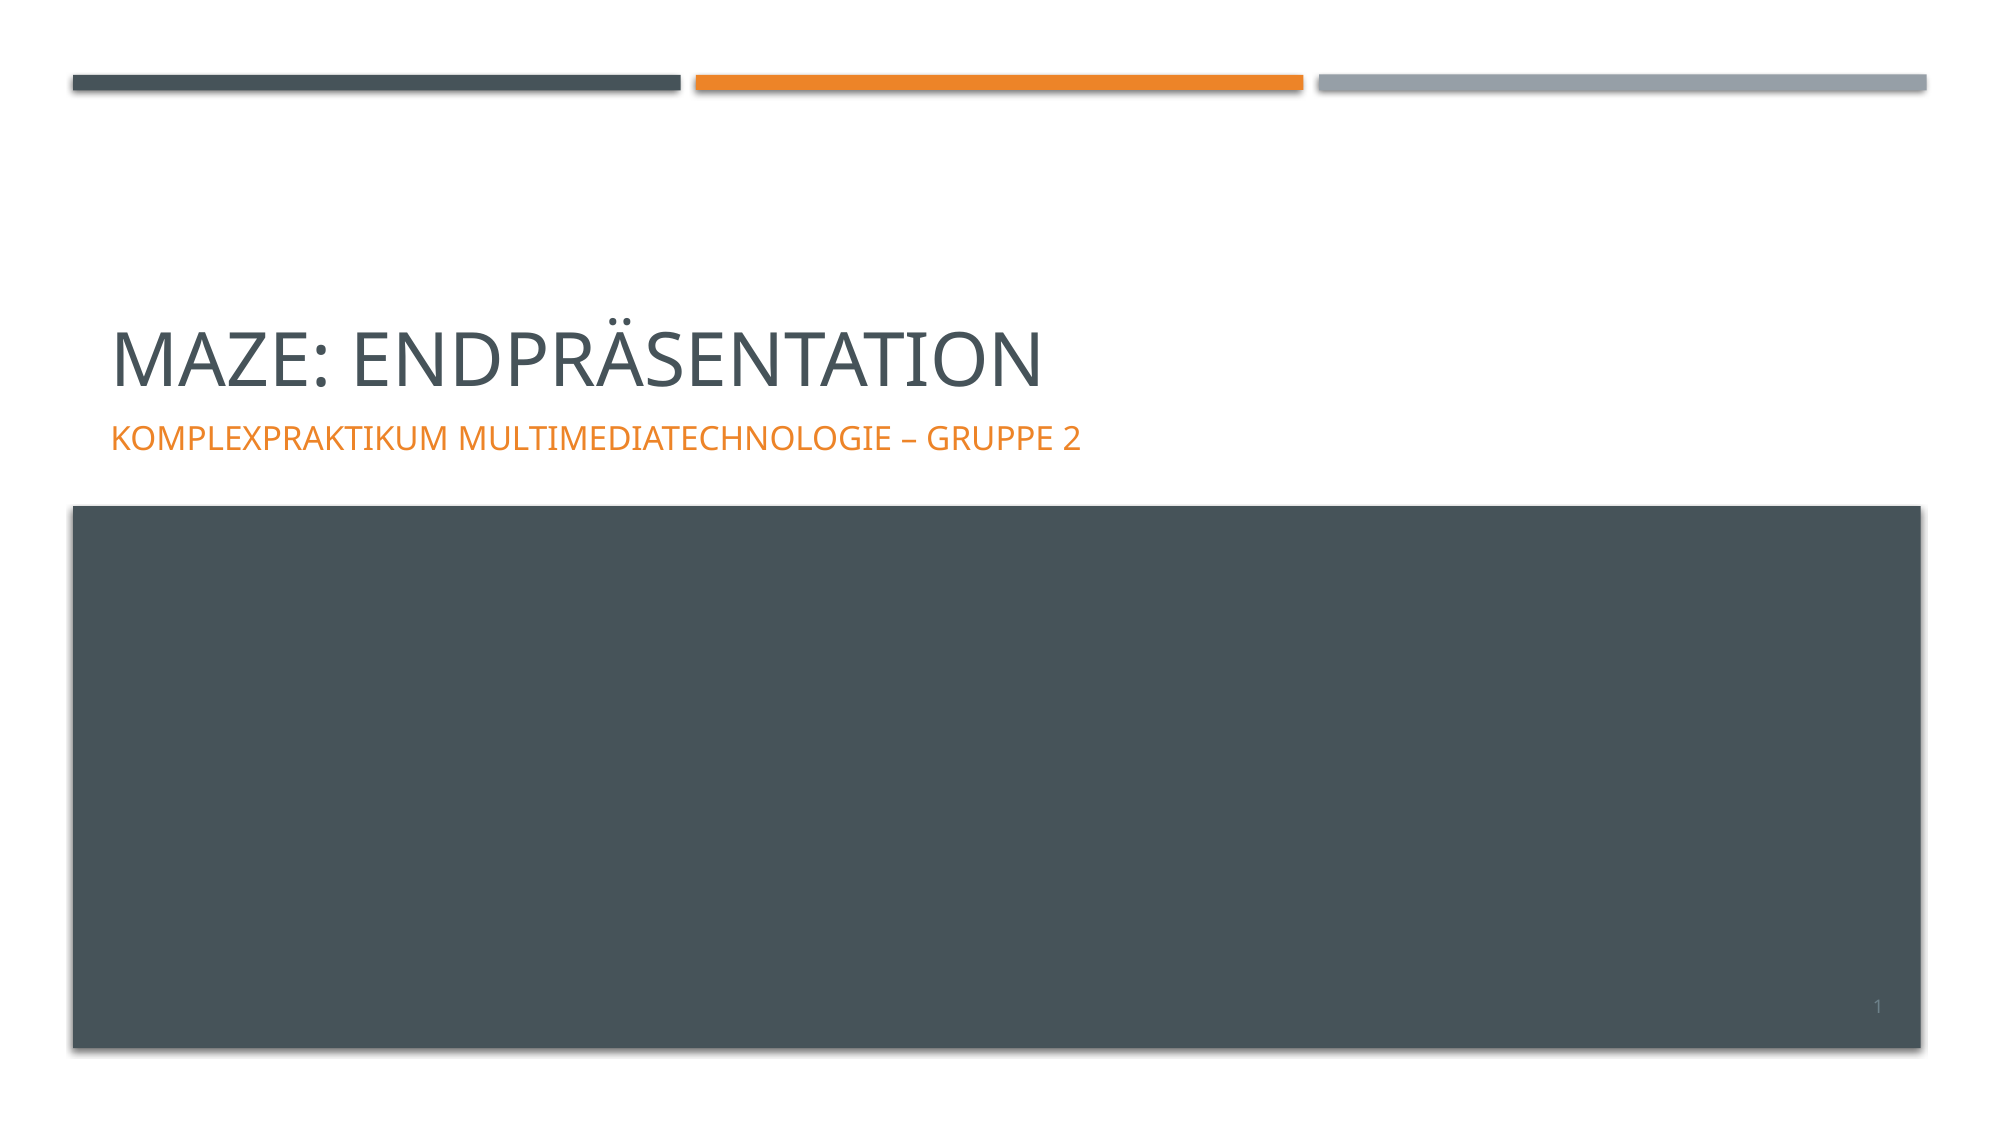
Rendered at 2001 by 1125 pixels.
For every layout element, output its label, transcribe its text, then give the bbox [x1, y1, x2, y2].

subtitle Komplexpraktikum Multimediatechnologie – Gruppe 2 [95, 409, 1899, 507]
slide_number 1 [1732, 977, 1899, 1037]
title Maze: Endpräsentation [95, 167, 1899, 409]
